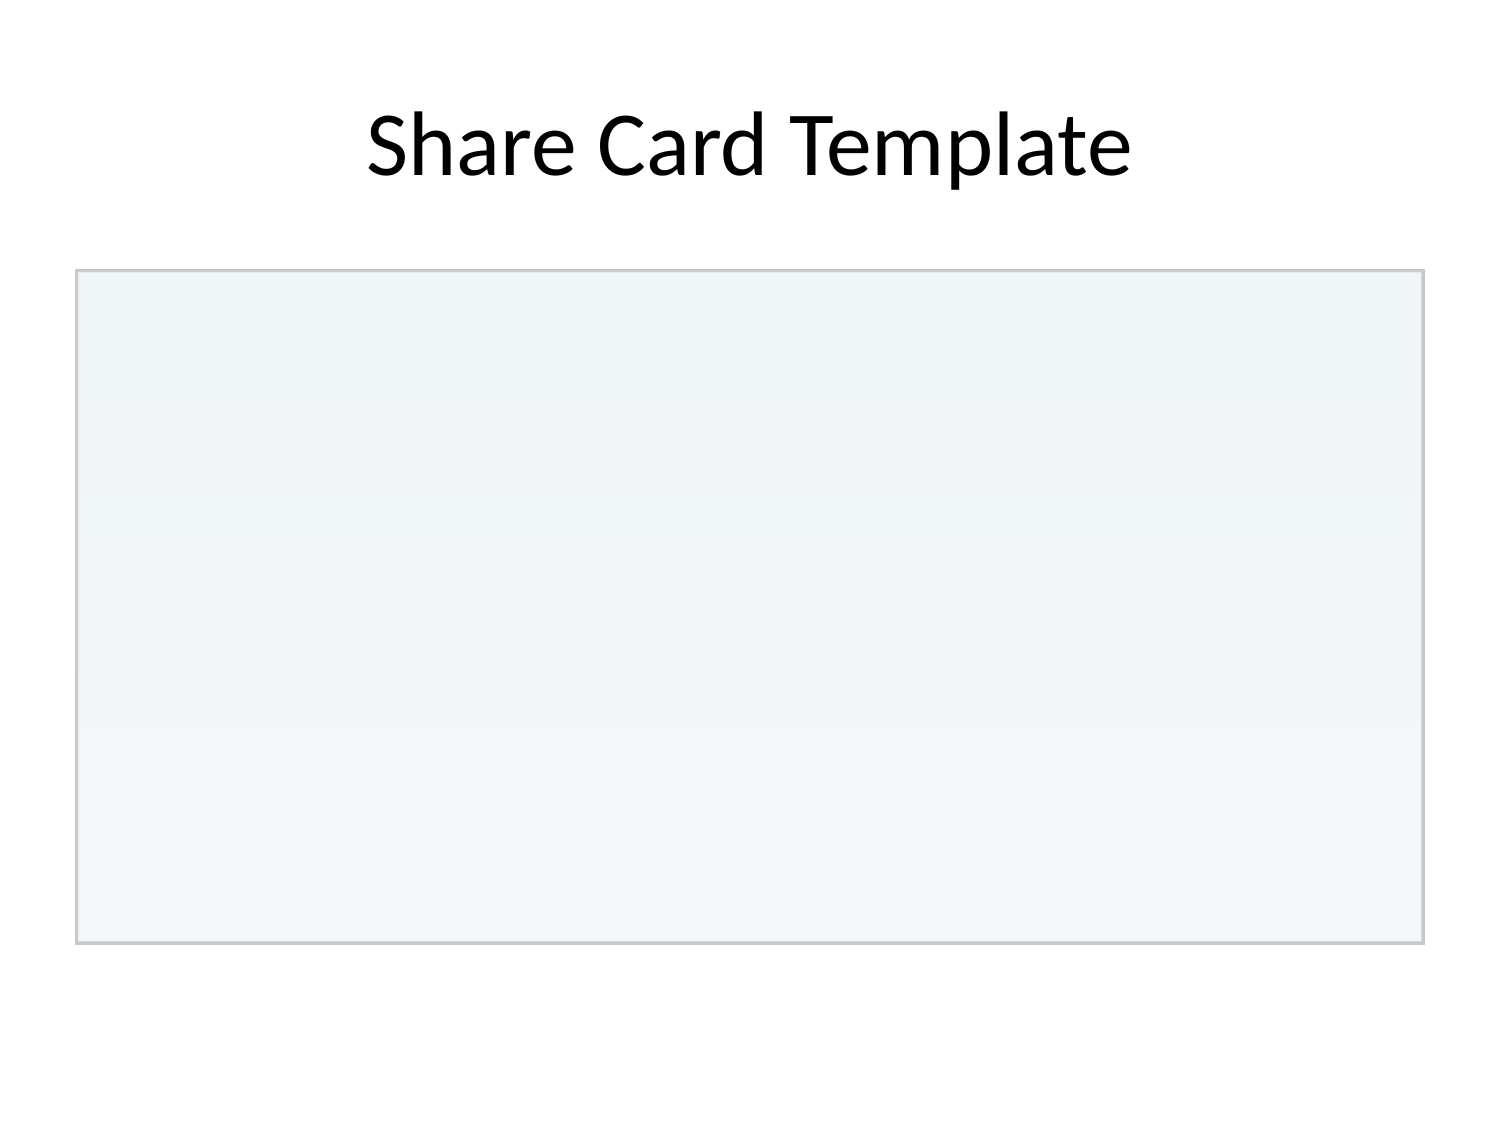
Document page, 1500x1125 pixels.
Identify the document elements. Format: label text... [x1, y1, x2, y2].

title Share Card Template [75, 45, 1425, 233]
picture [74, 269, 1426, 946]
